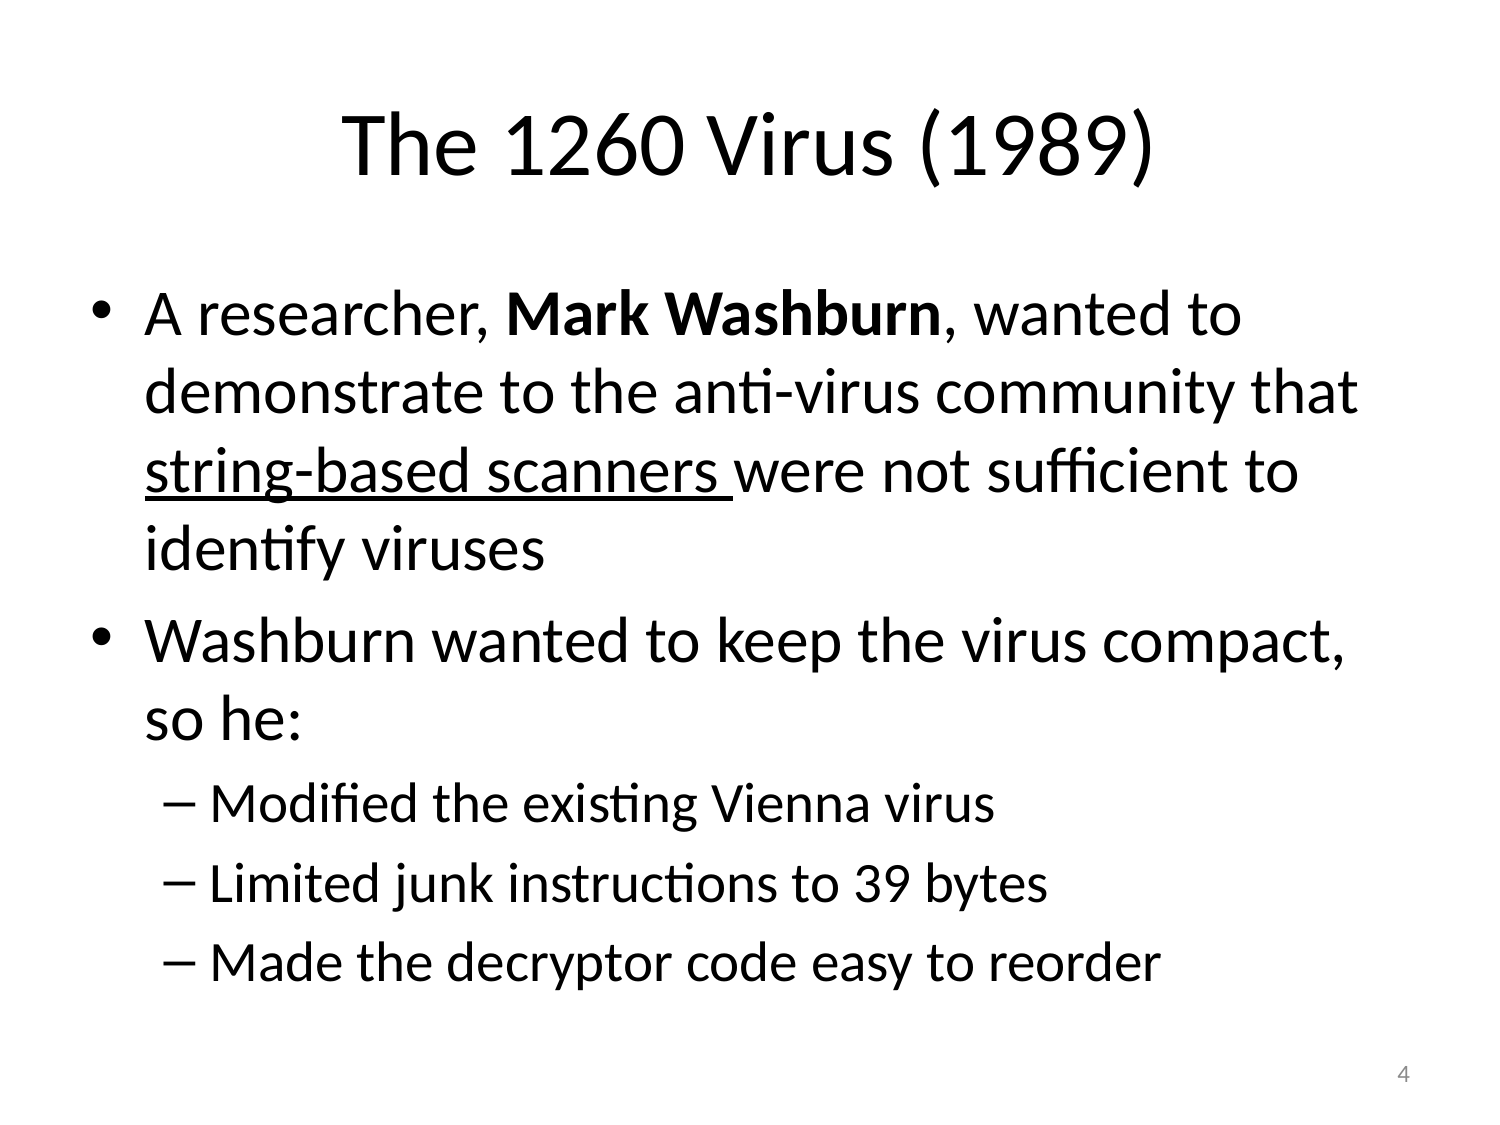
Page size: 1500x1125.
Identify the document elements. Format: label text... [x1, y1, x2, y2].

list A researcher, Mark Washburn, wanted to demonstrate to the anti-virus community that string-based scanners were not sufficient to identify viruses Washburn wanted to keep the virus compact, so he: Modified the existing Vienna virus Limited junk instructions to 39 bytes Made the decryptor code easy to reorder [75, 262, 1425, 1005]
slide_number 4 [1074, 1042, 1425, 1103]
title The 1260 Virus (1989) [75, 45, 1425, 233]
